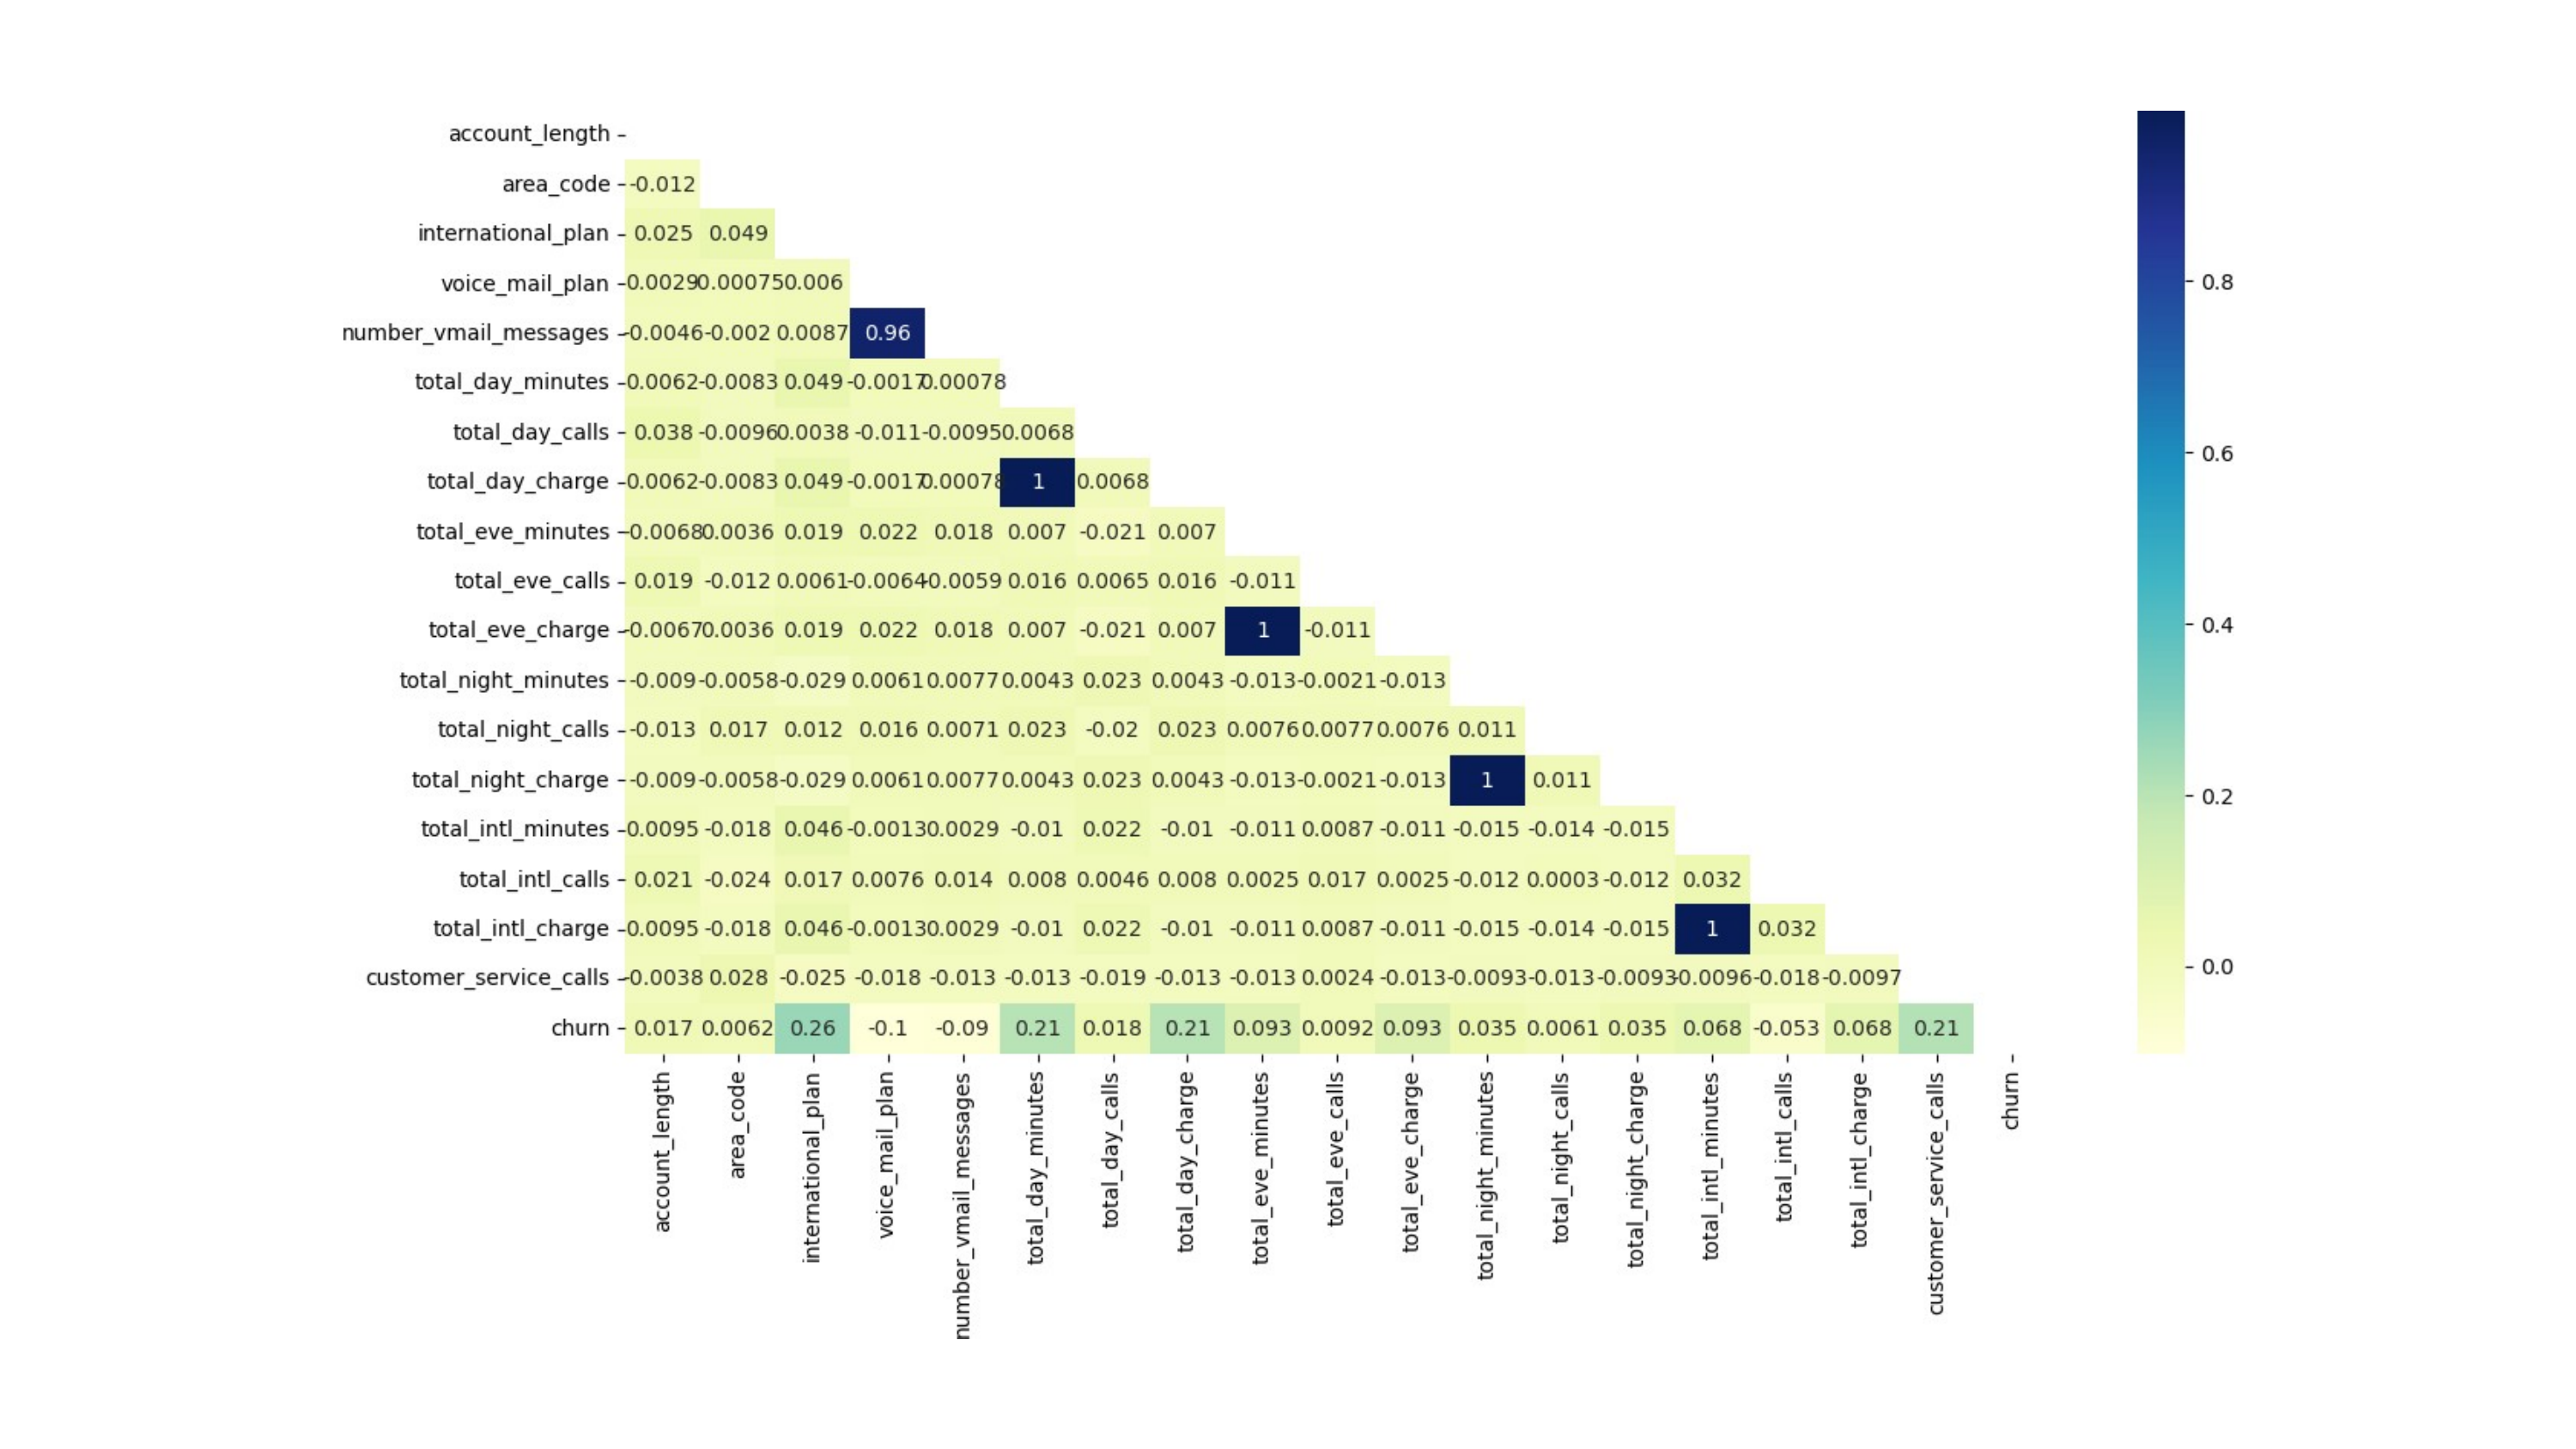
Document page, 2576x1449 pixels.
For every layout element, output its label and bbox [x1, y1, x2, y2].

picture [343, 111, 2234, 1340]
